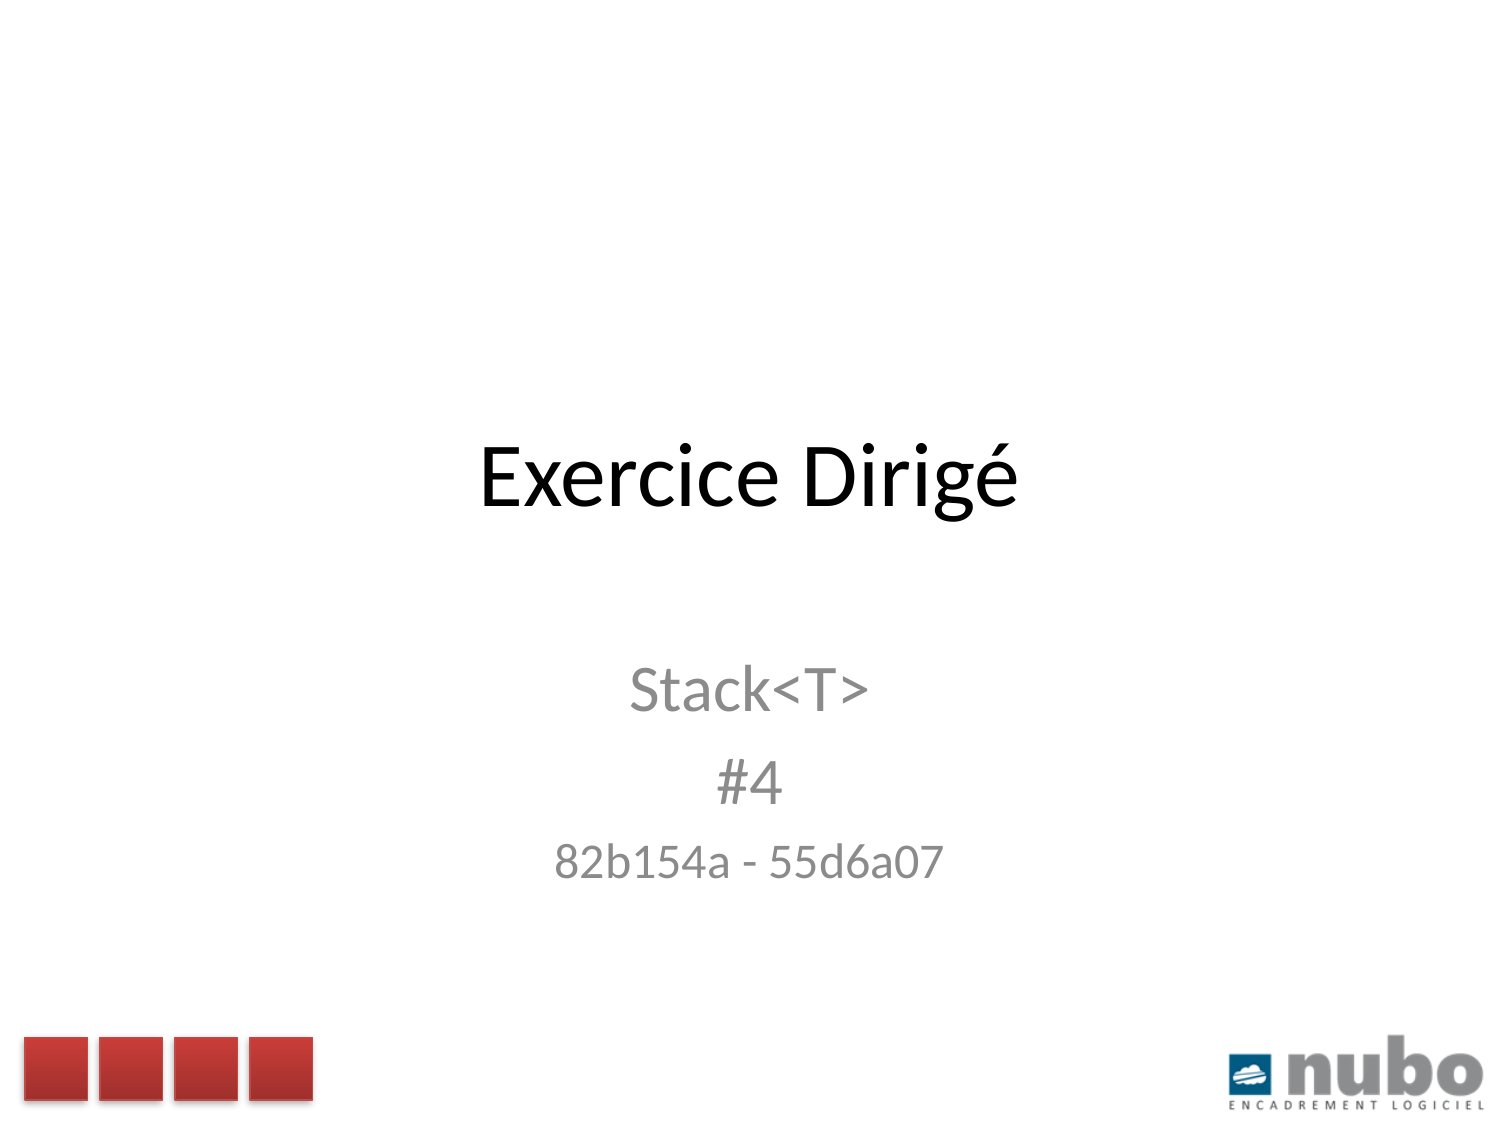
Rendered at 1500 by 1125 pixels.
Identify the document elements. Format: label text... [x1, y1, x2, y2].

text_box [99, 1037, 163, 1101]
title Exercice Dirigé [112, 349, 1388, 591]
text_box [24, 1037, 88, 1101]
text_box [174, 1037, 238, 1101]
picture [1226, 1032, 1488, 1113]
text_box [249, 1037, 313, 1101]
subtitle Stack<T> #4 82b154a - 55d6a07 [225, 637, 1275, 925]
